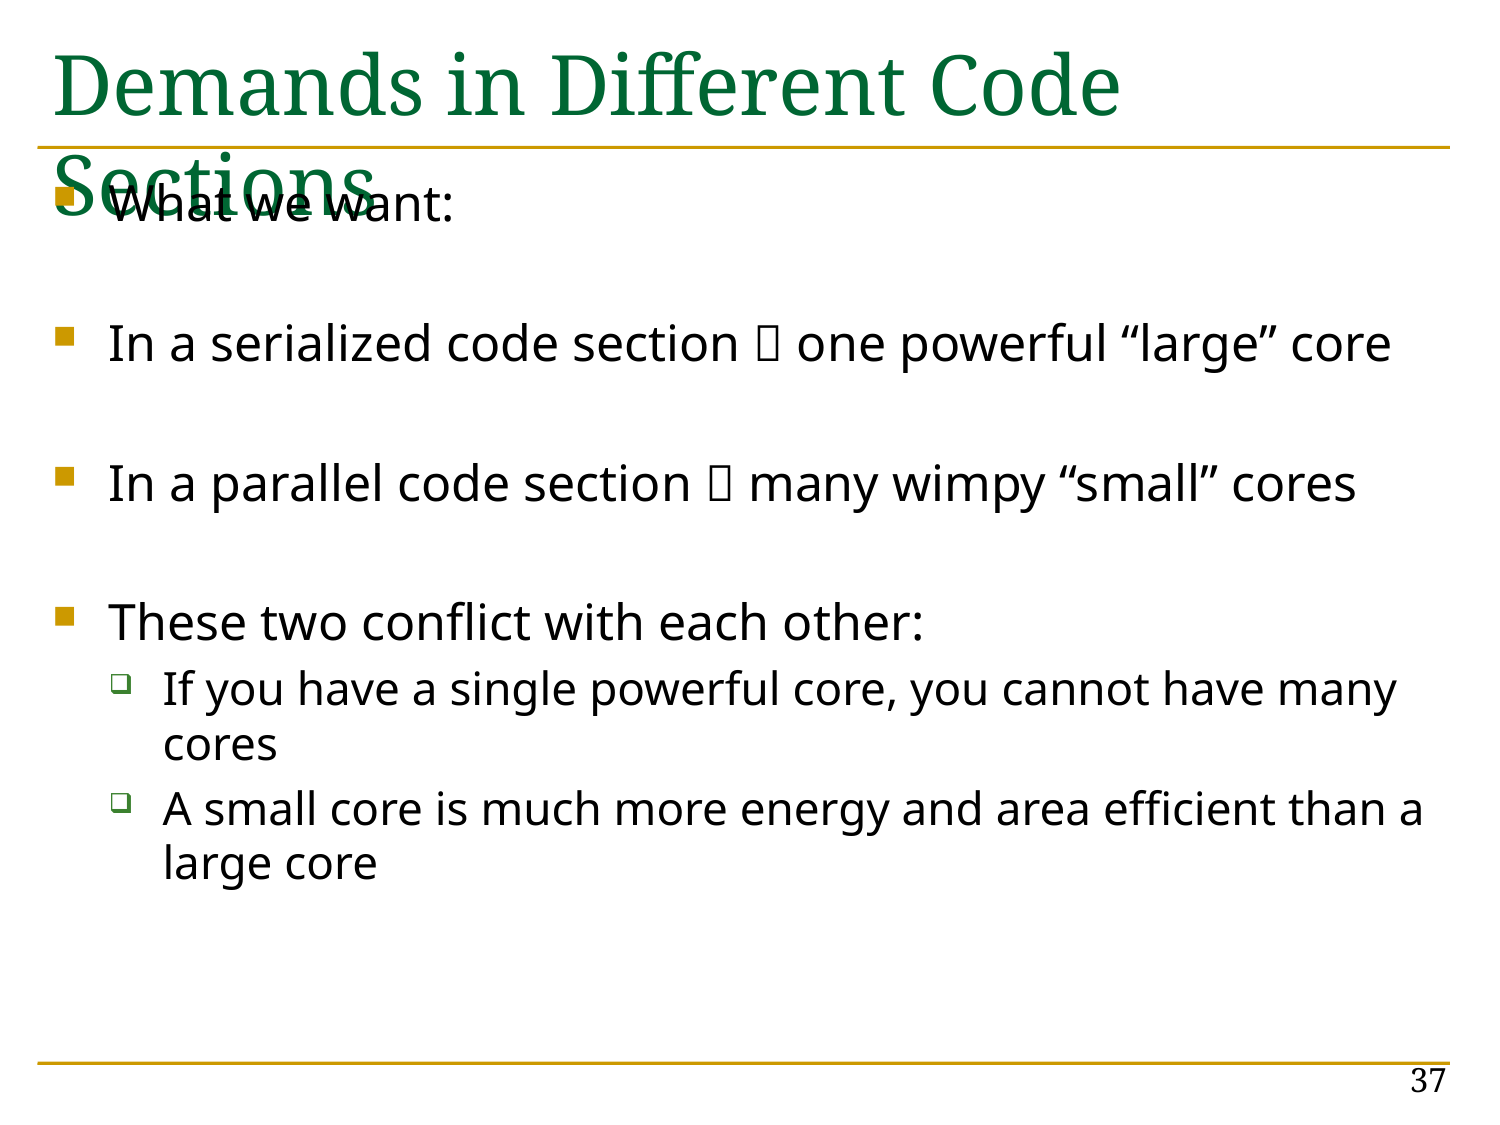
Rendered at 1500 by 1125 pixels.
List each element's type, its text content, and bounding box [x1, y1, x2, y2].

slide_number 37 [1111, 1036, 1462, 1112]
title Demands in Different Code Sections [37, 24, 1450, 163]
list What we want: In a serialized code section  one powerful “large” core In a parallel code section  many wimpy “small” cores These two conflict with each other: If you have a single powerful core, you cannot have many cores A small core is much more energy and area efficient than a large core [37, 163, 1450, 1016]
